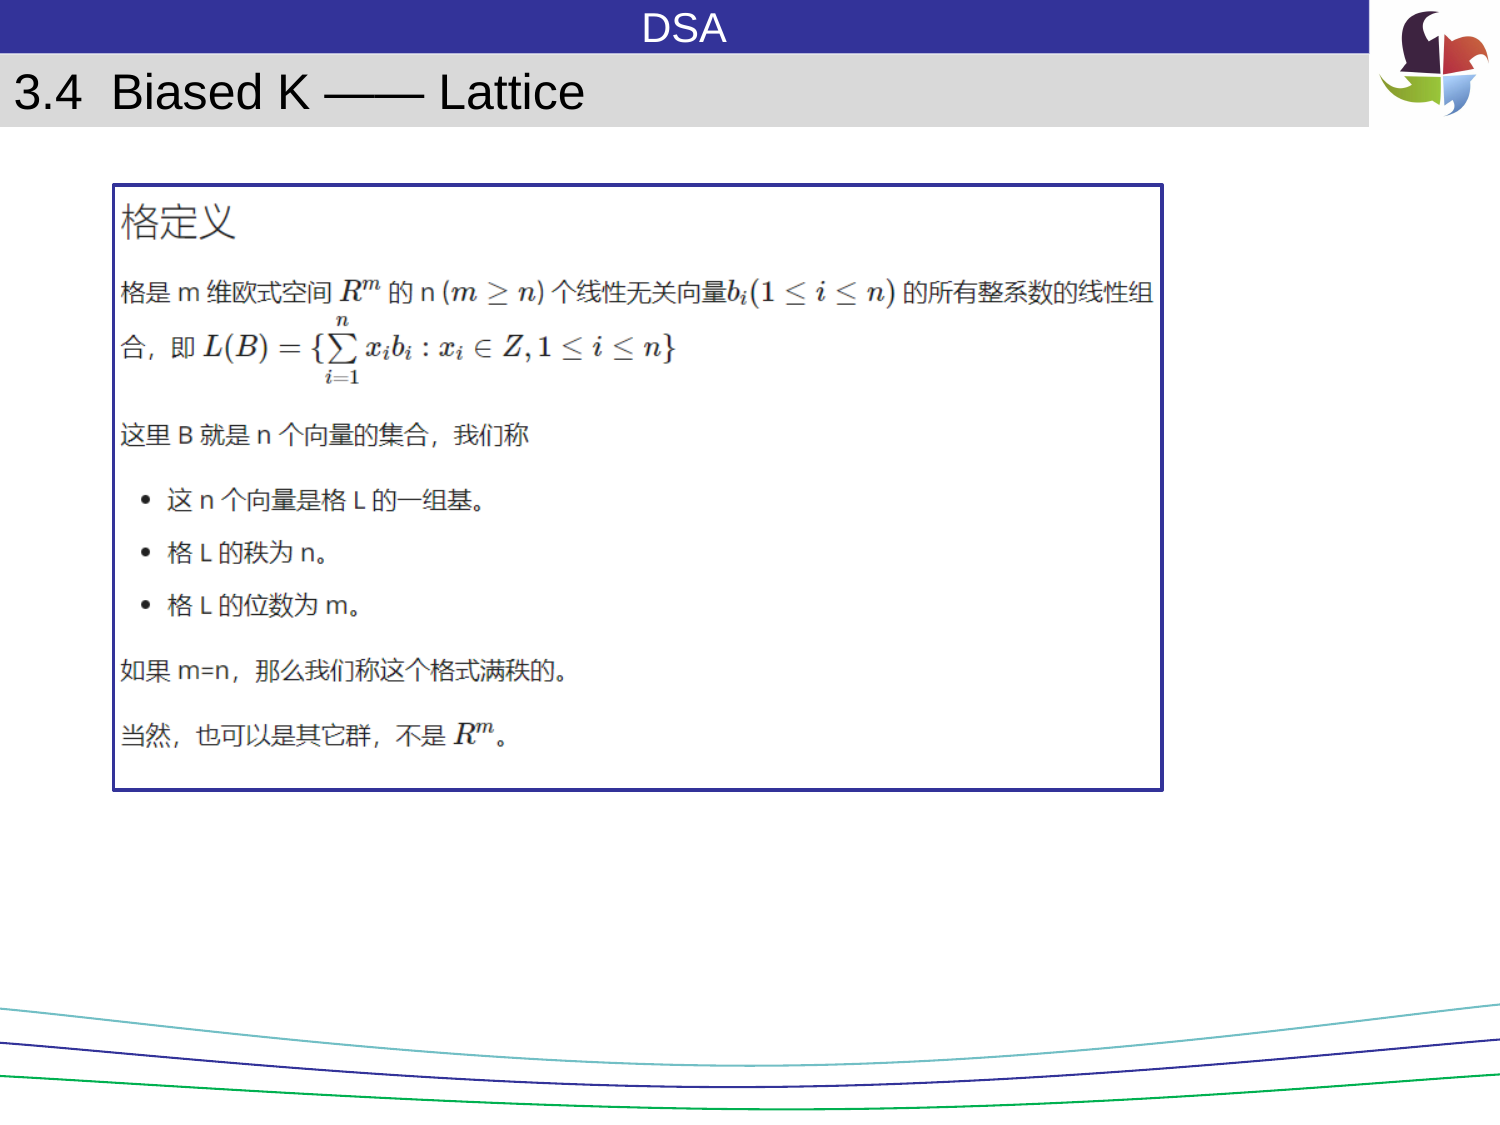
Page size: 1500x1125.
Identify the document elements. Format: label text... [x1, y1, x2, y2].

text_box 3.4 Biased K —— Lattice [0, 55, 1369, 127]
picture [115, 186, 1161, 789]
picture [1369, 0, 1500, 130]
title DSA [0, 0, 1369, 55]
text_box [0, 1004, 1500, 1110]
